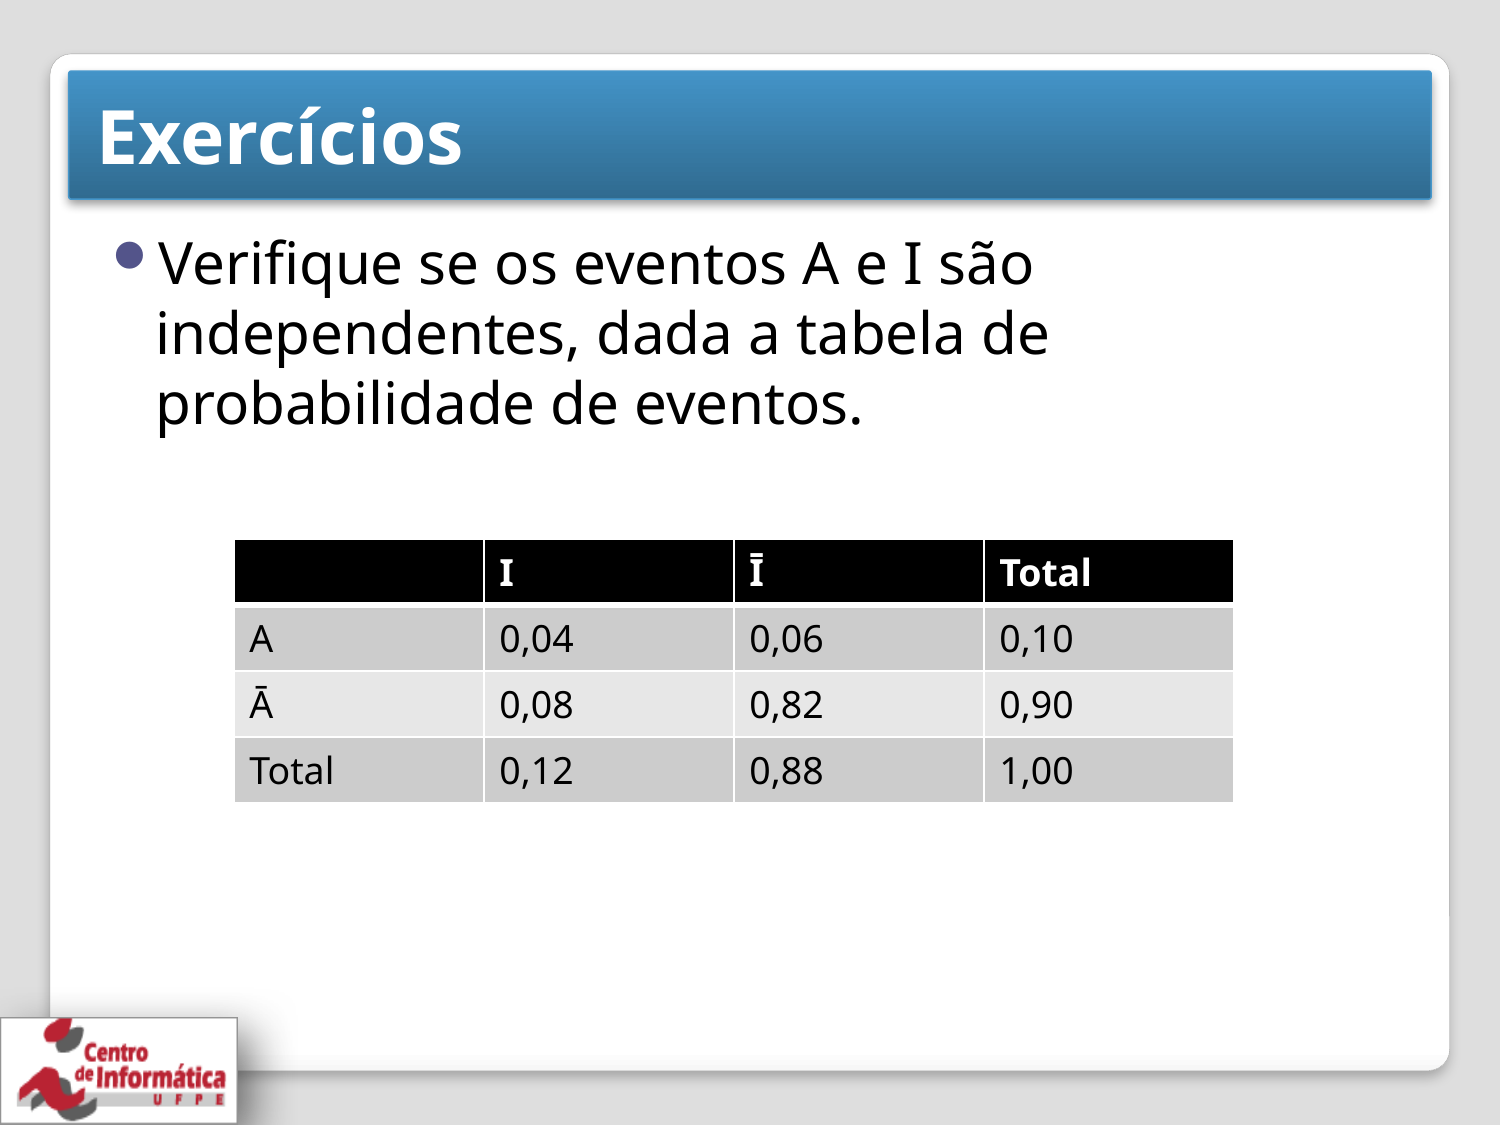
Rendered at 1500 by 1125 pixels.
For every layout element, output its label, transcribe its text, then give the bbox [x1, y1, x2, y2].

table_cell 0,90 [985, 672, 1233, 736]
table_cell A [235, 608, 483, 670]
table_cell 0,10 [985, 608, 1233, 670]
table_cell Total [235, 738, 483, 802]
table_cell Ā [235, 672, 483, 736]
table_cell 0,88 [735, 738, 983, 802]
picture [0, 1017, 238, 1125]
table_header I [485, 540, 733, 602]
table_cell 0,06 [735, 608, 983, 670]
table_header Ī [735, 540, 983, 602]
title Exercícios [82, 70, 1425, 200]
table_cell 0,12 [485, 738, 733, 802]
table_cell 0,04 [485, 608, 733, 670]
table_header Total [985, 540, 1233, 602]
table_cell 0,82 [735, 672, 983, 736]
list Verifique se os eventos A e I são independentes, dada a tabela de probabilidade de eventos. [81, 210, 1425, 1009]
table_cell 1,00 [985, 738, 1233, 802]
table_header [235, 540, 483, 602]
table_cell 0,08 [485, 672, 733, 736]
